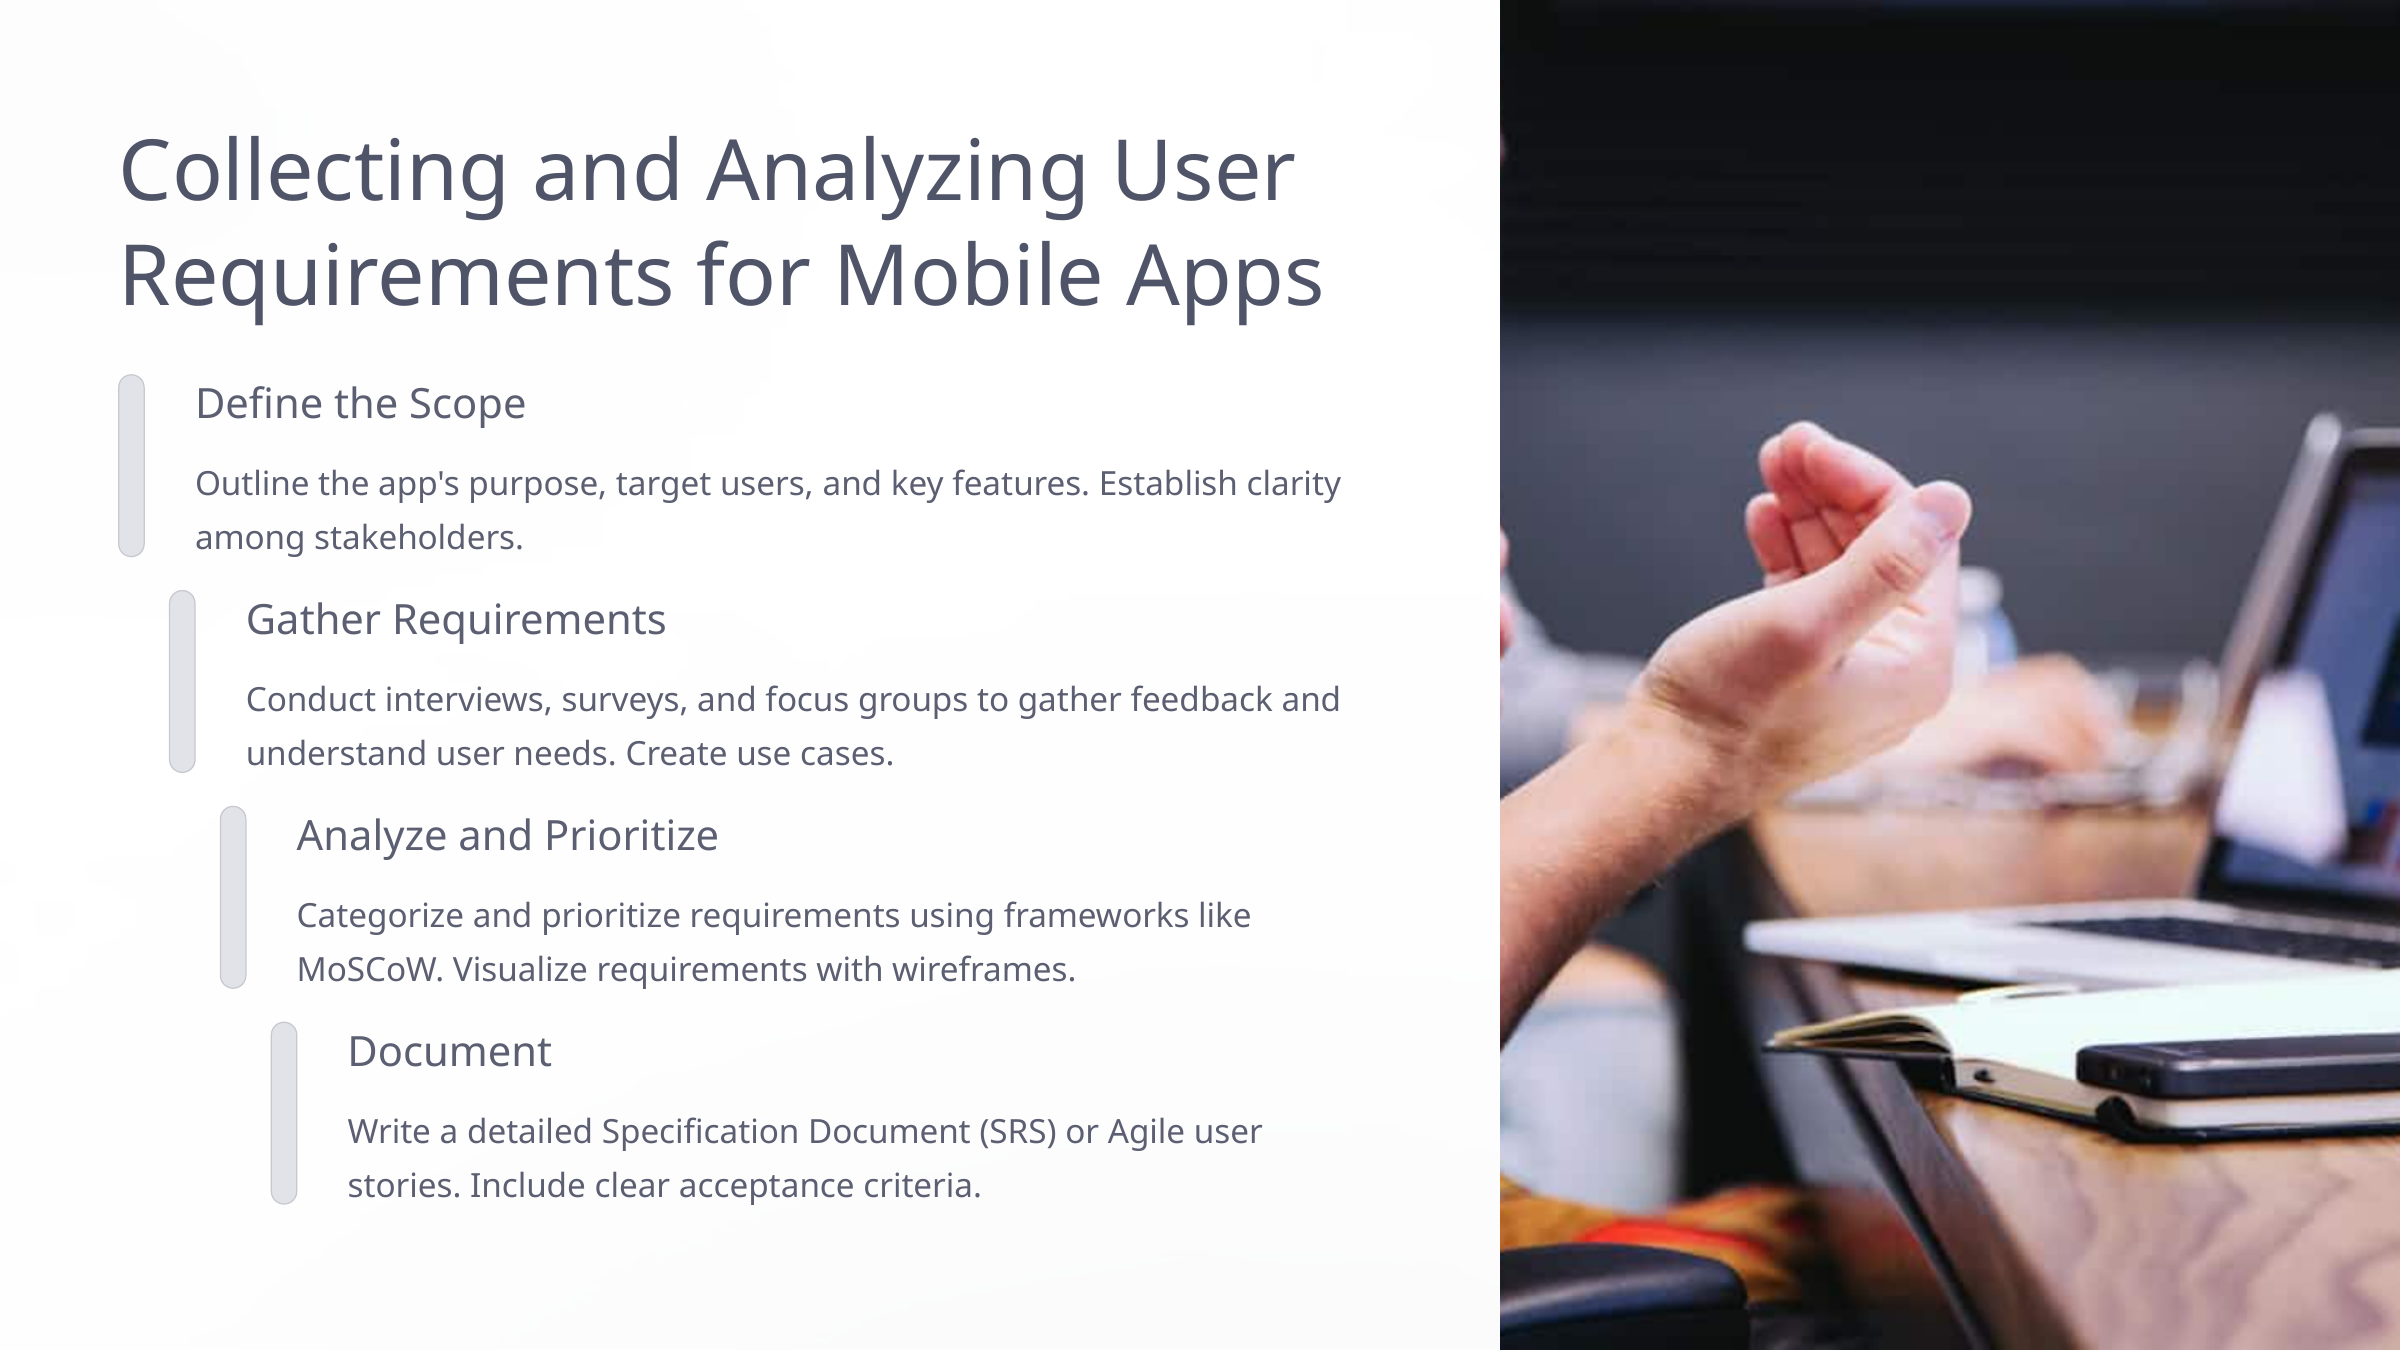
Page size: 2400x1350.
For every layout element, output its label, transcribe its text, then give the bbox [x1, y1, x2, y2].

text_box [169, 590, 196, 773]
text_box [118, 374, 145, 557]
text_box Gather Requirements [245, 590, 674, 644]
text_box Categorize and prioritize requirements using frameworks like MoSCoW. Visualize requirements with wireframes. [296, 879, 1382, 989]
text_box Define the Scope [194, 374, 619, 428]
text_box Write a detailed Specification Document (SRS) or Agile user stories. Include clear acceptance criteria. [347, 1095, 1382, 1205]
text_box Conduct interviews, surveys, and focus groups to gather feedback and understand user needs. Create use cases. [245, 663, 1382, 773]
text_box Document [347, 1022, 772, 1076]
picture [1499, 0, 2400, 1350]
text_box Collecting and Analyzing User Requirements for Mobile Apps [118, 111, 1382, 324]
text_box [220, 806, 246, 989]
text_box [271, 1022, 297, 1205]
text_box Analyze and Prioritize [296, 806, 728, 860]
text_box Outline the app's purpose, target users, and key features. Establish clarity among stakeholders. [195, 448, 1382, 557]
